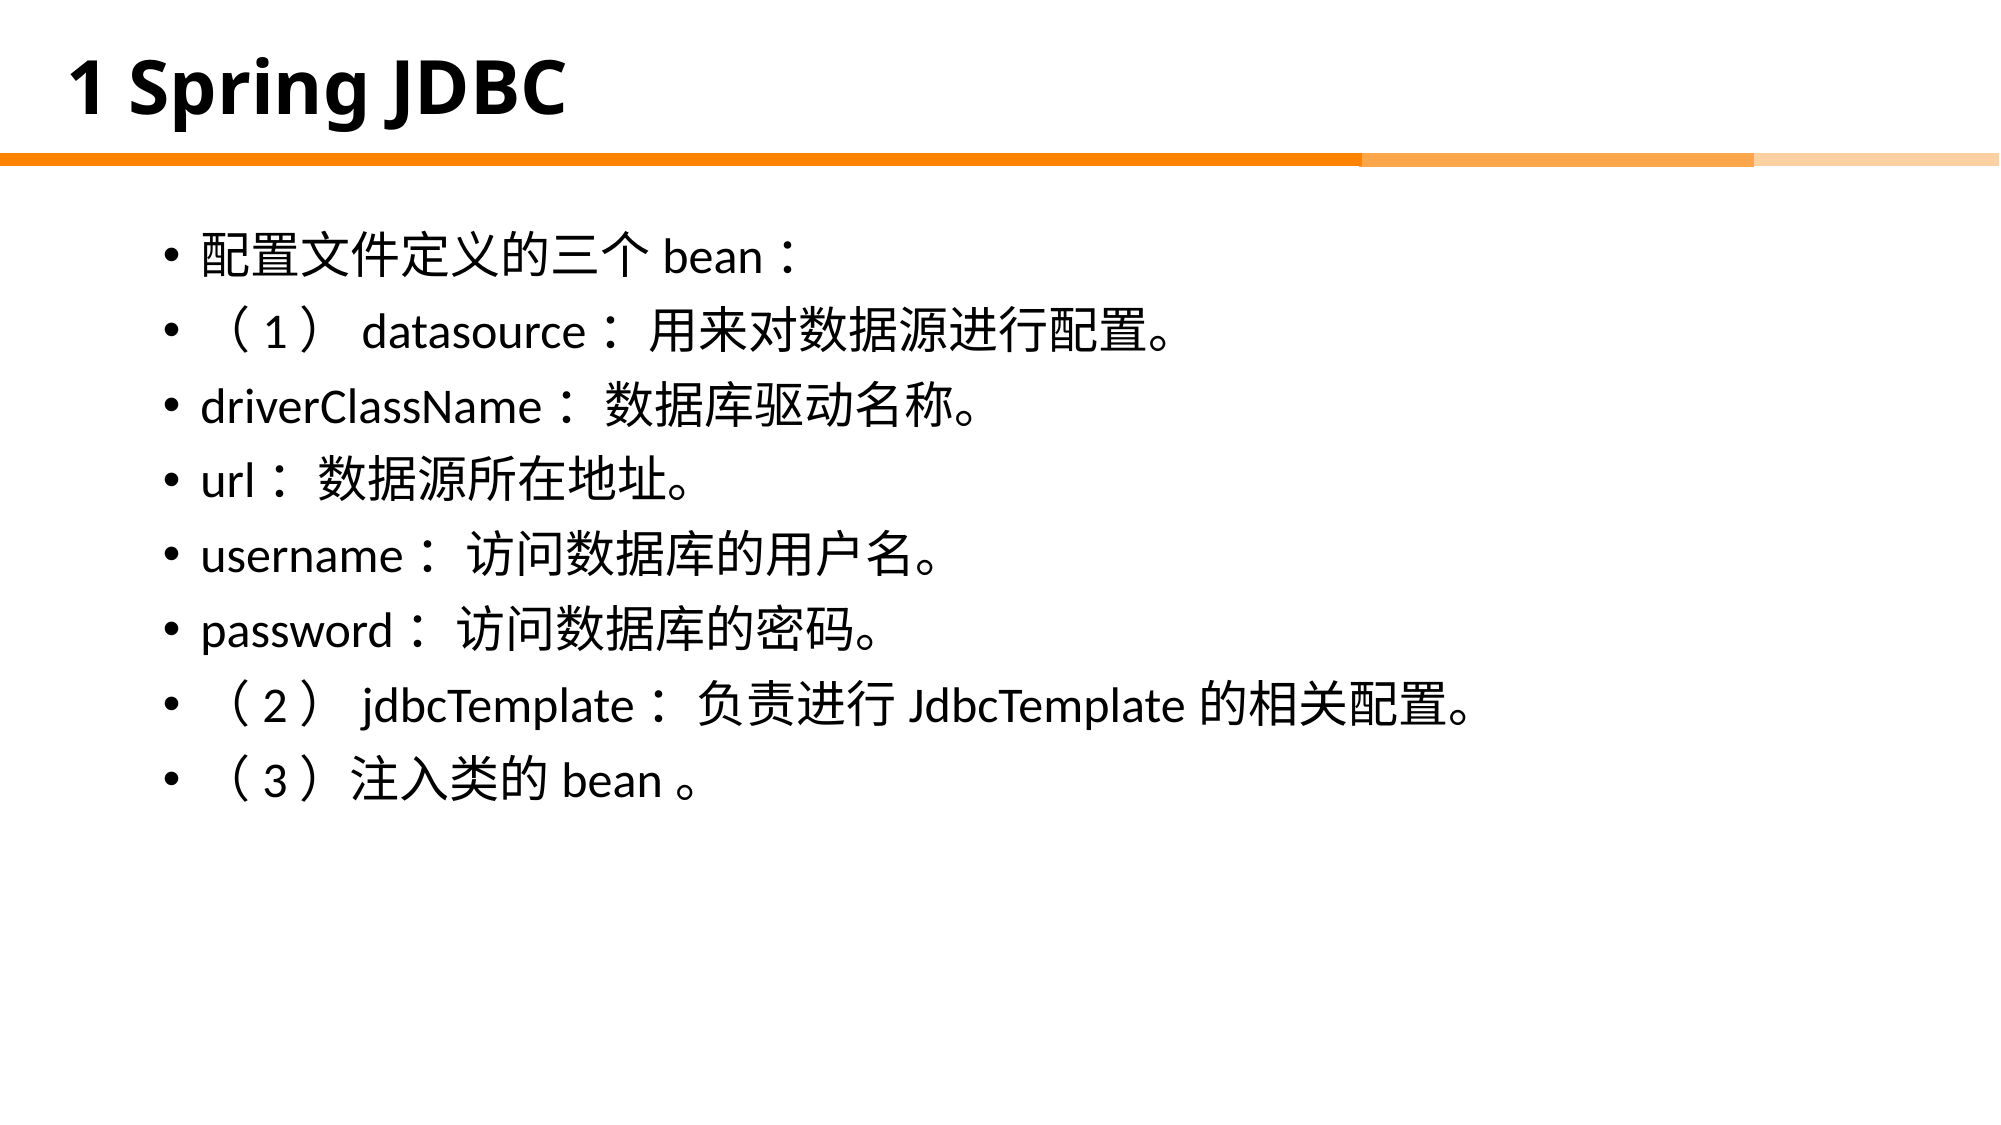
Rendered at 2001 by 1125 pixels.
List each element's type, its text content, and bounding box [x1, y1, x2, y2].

list 配置文件定义的三个bean： （1）datasource：用来对数据源进行配置。 driverClassName：数据库驱动名称。 url：数据源所在地址。 username：访问数据库的用户名。 password：访问数据库的密码。 （2）jdbcTemplate：负责进行JdbcTemplate的相关配置。 （3）注入类的bean。 [147, 222, 1821, 1106]
title 1 Spring JDBC [50, 40, 1602, 142]
picture [0, 153, 2000, 167]
